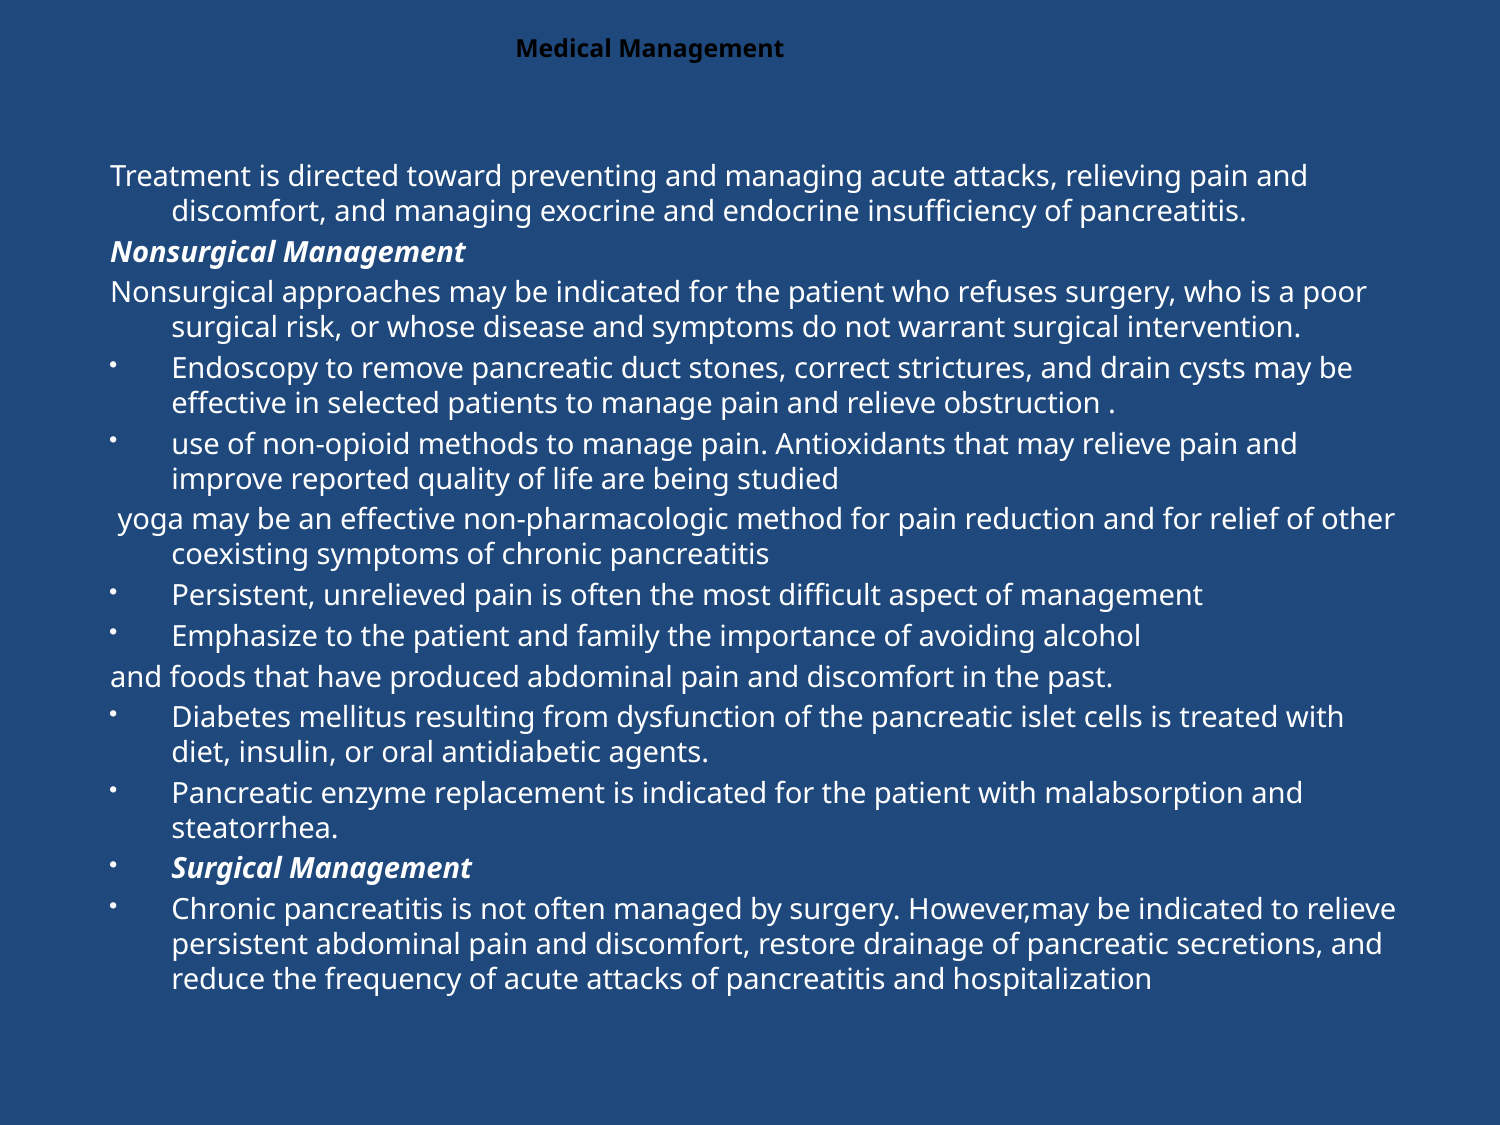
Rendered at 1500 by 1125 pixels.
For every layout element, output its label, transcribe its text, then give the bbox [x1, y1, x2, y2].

list Treatment is directed toward preventing and managing acute attacks, relieving pain and discomfort, and managing exocrine and endocrine insufficiency of pancreatitis. Nonsurgical Management Nonsurgical approaches may be indicated for the patient who refuses surgery, who is a poor surgical risk, or whose disease and symptoms do not warrant surgical intervention. Endoscopy to remove pancreatic duct stones, correct strictures, and drain cysts may be effective in selected patients to manage pain and relieve obstruction . use of non-opioid methods to manage pain. Antioxidants that may relieve pain and improve reported quality of life are being studied yoga may be an effective non-pharmacologic method for pain reduction and for relief of other coexisting symptoms of chronic pancreatitis Persistent, unrelieved pain is often the most difficult aspect of management Emphasize to the patient and family the importance of avoiding alcohol and foods that have produced abdominal pain and discomfort in the past. Diabetes mellitus resulting from dysfunction of the pancreatic islet cells is treated with diet, insulin, or oral antidiabetic agents. Pancreatic enzyme replacement is indicated for the patient with malabsorption and steatorrhea. Surgical Management Chronic pancreatitis is not often managed by surgery. However,may be indicated to relieve persistent abdominal pain and discomfort, restore drainage of pancreatic secretions, and reduce the frequency of acute attacks of pancreatitis and hospitalization [75, 149, 1425, 1035]
title Medical Management [75, 24, 1225, 100]
